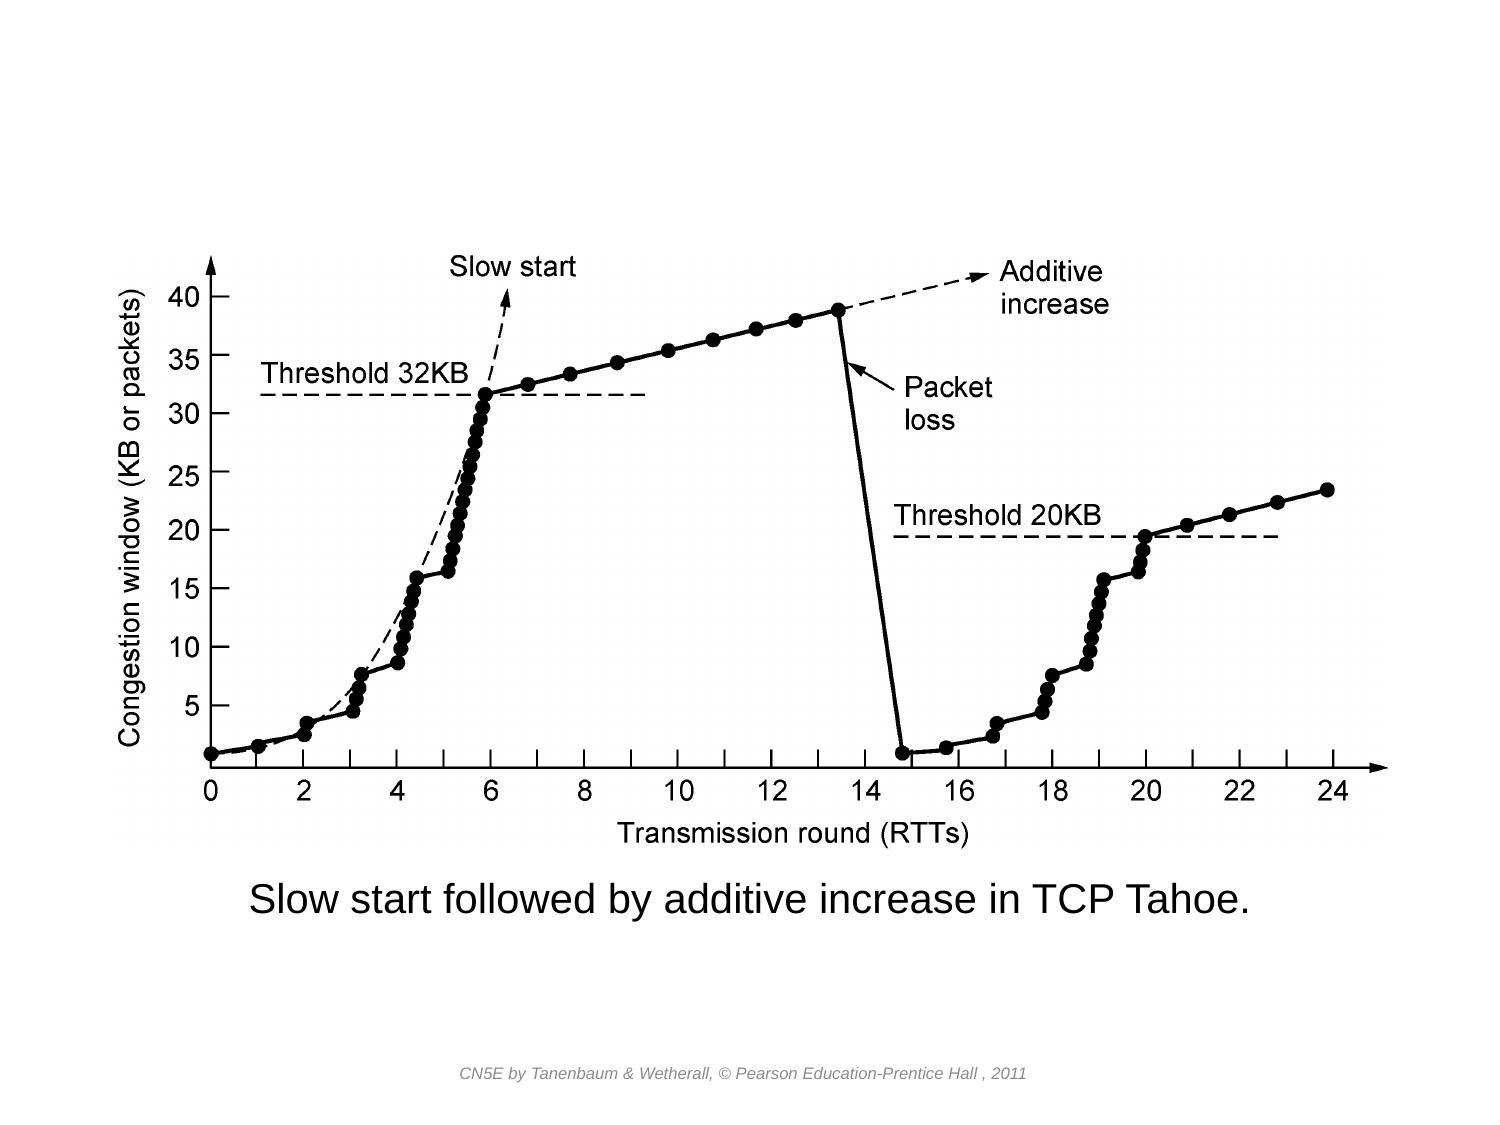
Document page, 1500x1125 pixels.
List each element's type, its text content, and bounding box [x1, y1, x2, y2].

footer CN5E by Tanenbaum & Wetherall, © Pearson Education-Prentice Hall , 2011 [300, 1042, 1188, 1103]
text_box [112, 249, 1388, 925]
